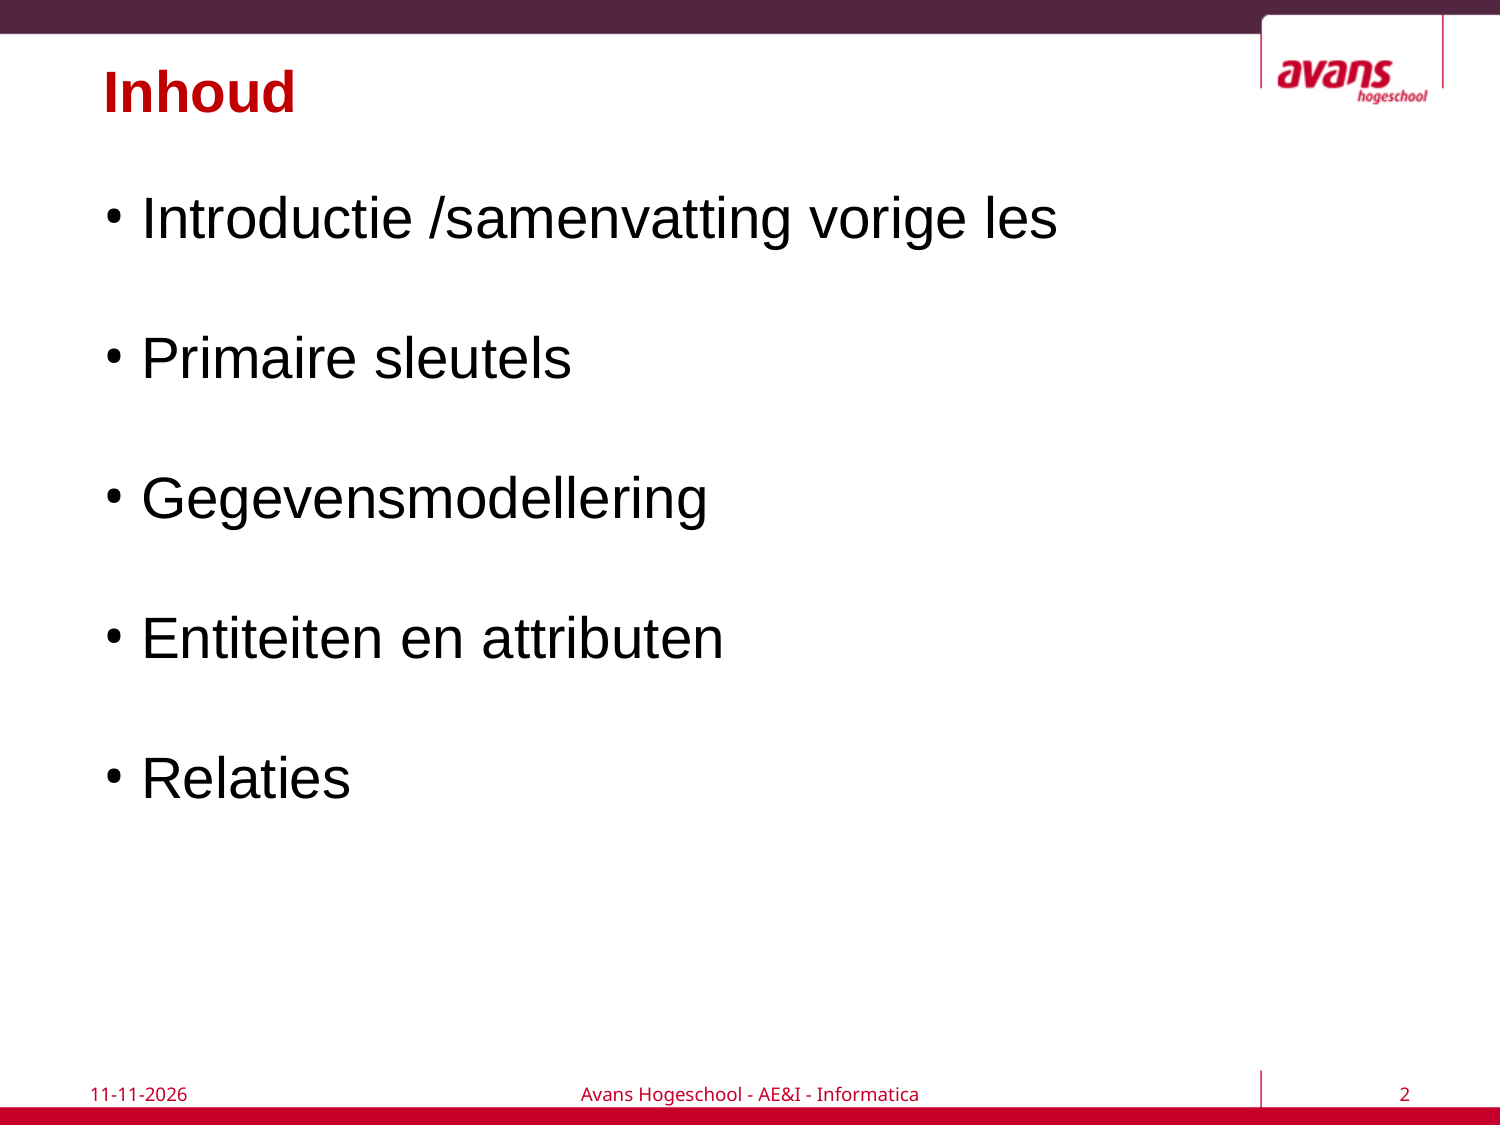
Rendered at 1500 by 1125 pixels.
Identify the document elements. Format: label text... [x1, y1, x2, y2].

title Inhoud [88, 46, 1241, 166]
slide_number 2 [1074, 1074, 1425, 1111]
picture [0, 0, 1500, 1125]
footer Avans Hogeschool - AE&I - Informatica [512, 1074, 988, 1111]
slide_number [75, 1074, 425, 1111]
list Introductie /samenvatting vorige les Primaire sleutels Gegevensmodellering Entiteiten en attributen Relaties [88, 172, 1418, 971]
